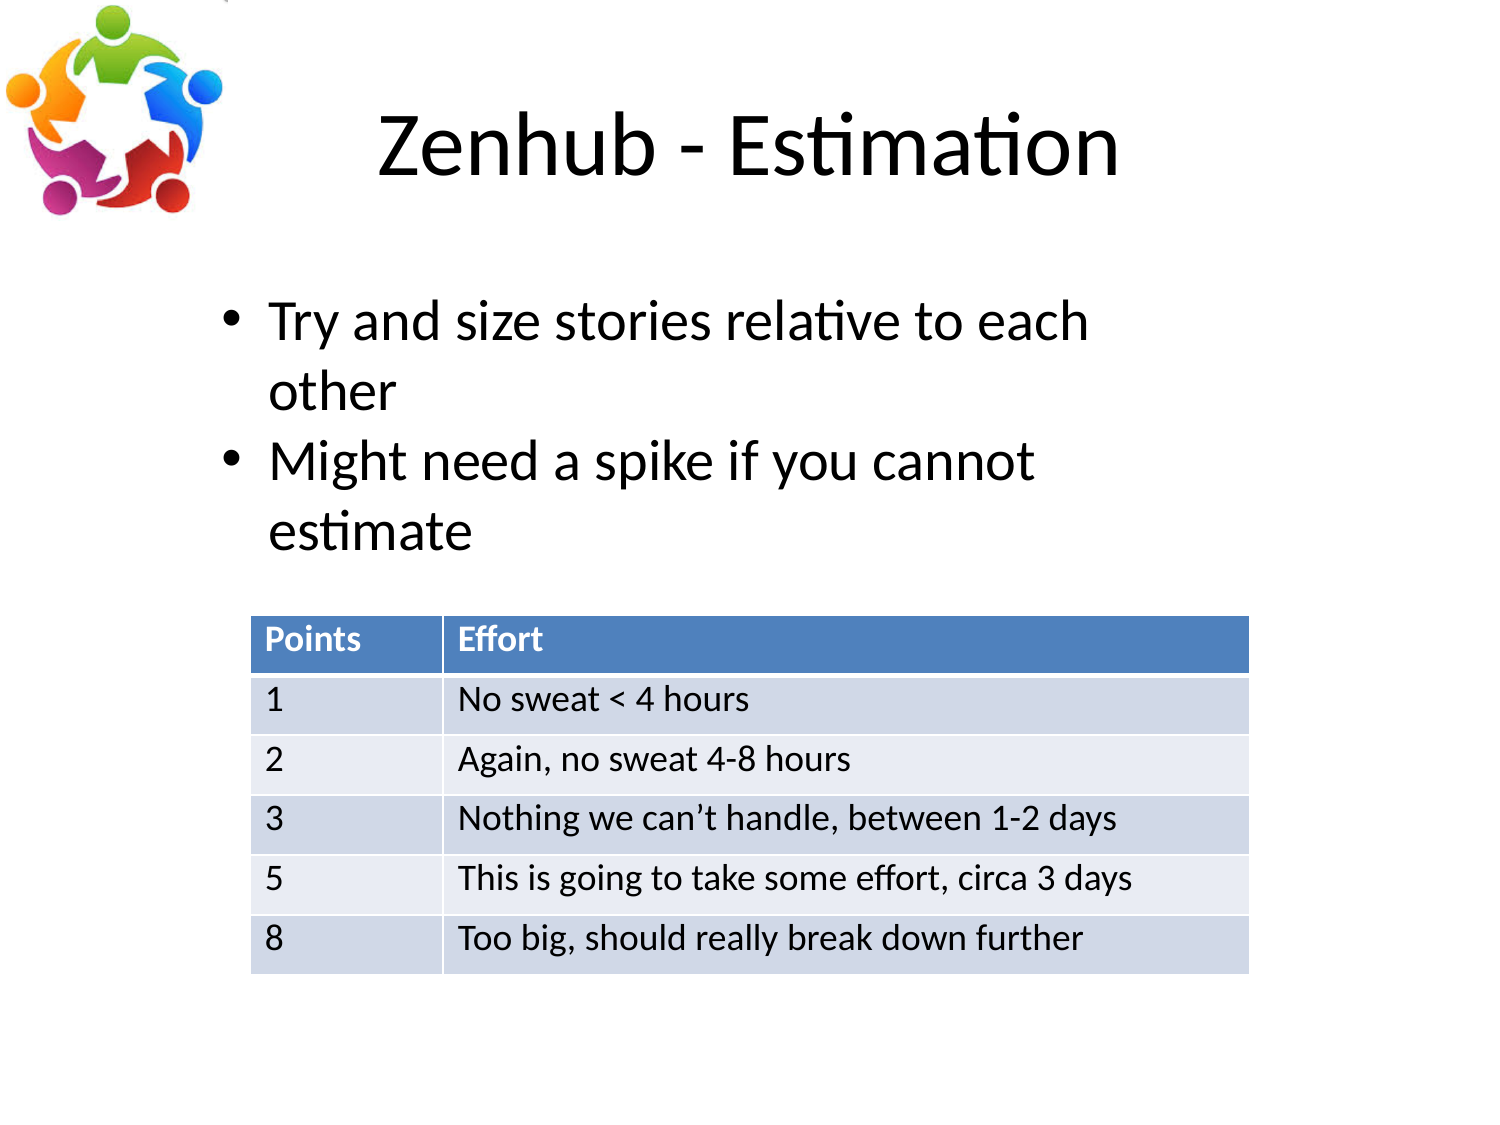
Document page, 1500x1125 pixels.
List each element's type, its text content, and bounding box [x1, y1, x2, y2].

table_cell This is going to take some effort, circa 3 days [444, 856, 1249, 914]
table_cell 1 [251, 678, 442, 734]
table_cell No sweat < 4 hours [444, 678, 1249, 734]
picture [0, 0, 228, 223]
table_cell Nothing we can’t handle, between 1-2 days [444, 796, 1249, 854]
table_cell 5 [251, 856, 442, 914]
text_box Try and size stories relative to each other Might need a spike if you cannot estimate [206, 274, 1207, 570]
table_cell 3 [251, 796, 442, 854]
table_cell 2 [251, 736, 442, 794]
table_cell 8 [251, 916, 442, 974]
table_cell Too big, should really break down further [444, 916, 1249, 974]
table_header Effort [444, 616, 1249, 673]
table_cell Again, no sweat 4-8 hours [444, 736, 1249, 794]
table_header Points [251, 616, 442, 673]
title Zenhub - Estimation [75, 45, 1425, 233]
